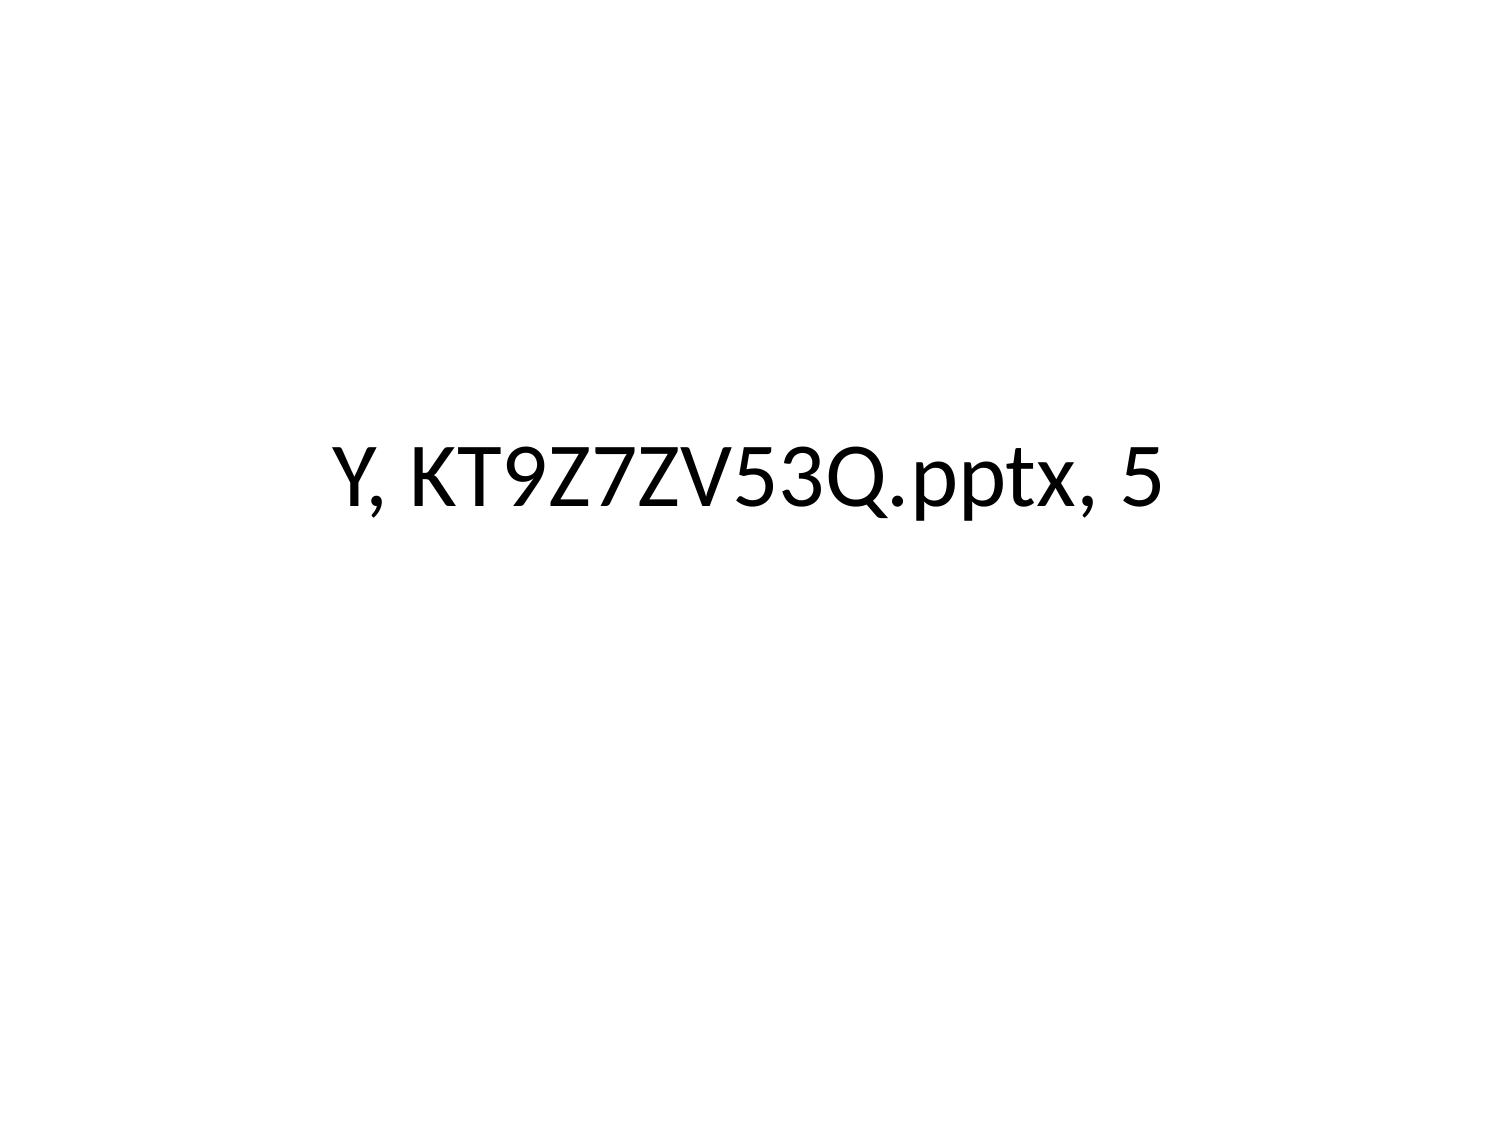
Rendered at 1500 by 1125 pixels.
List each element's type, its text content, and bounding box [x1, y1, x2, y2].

title Y, KT9Z7ZV53Q.pptx, 5 [112, 349, 1388, 591]
